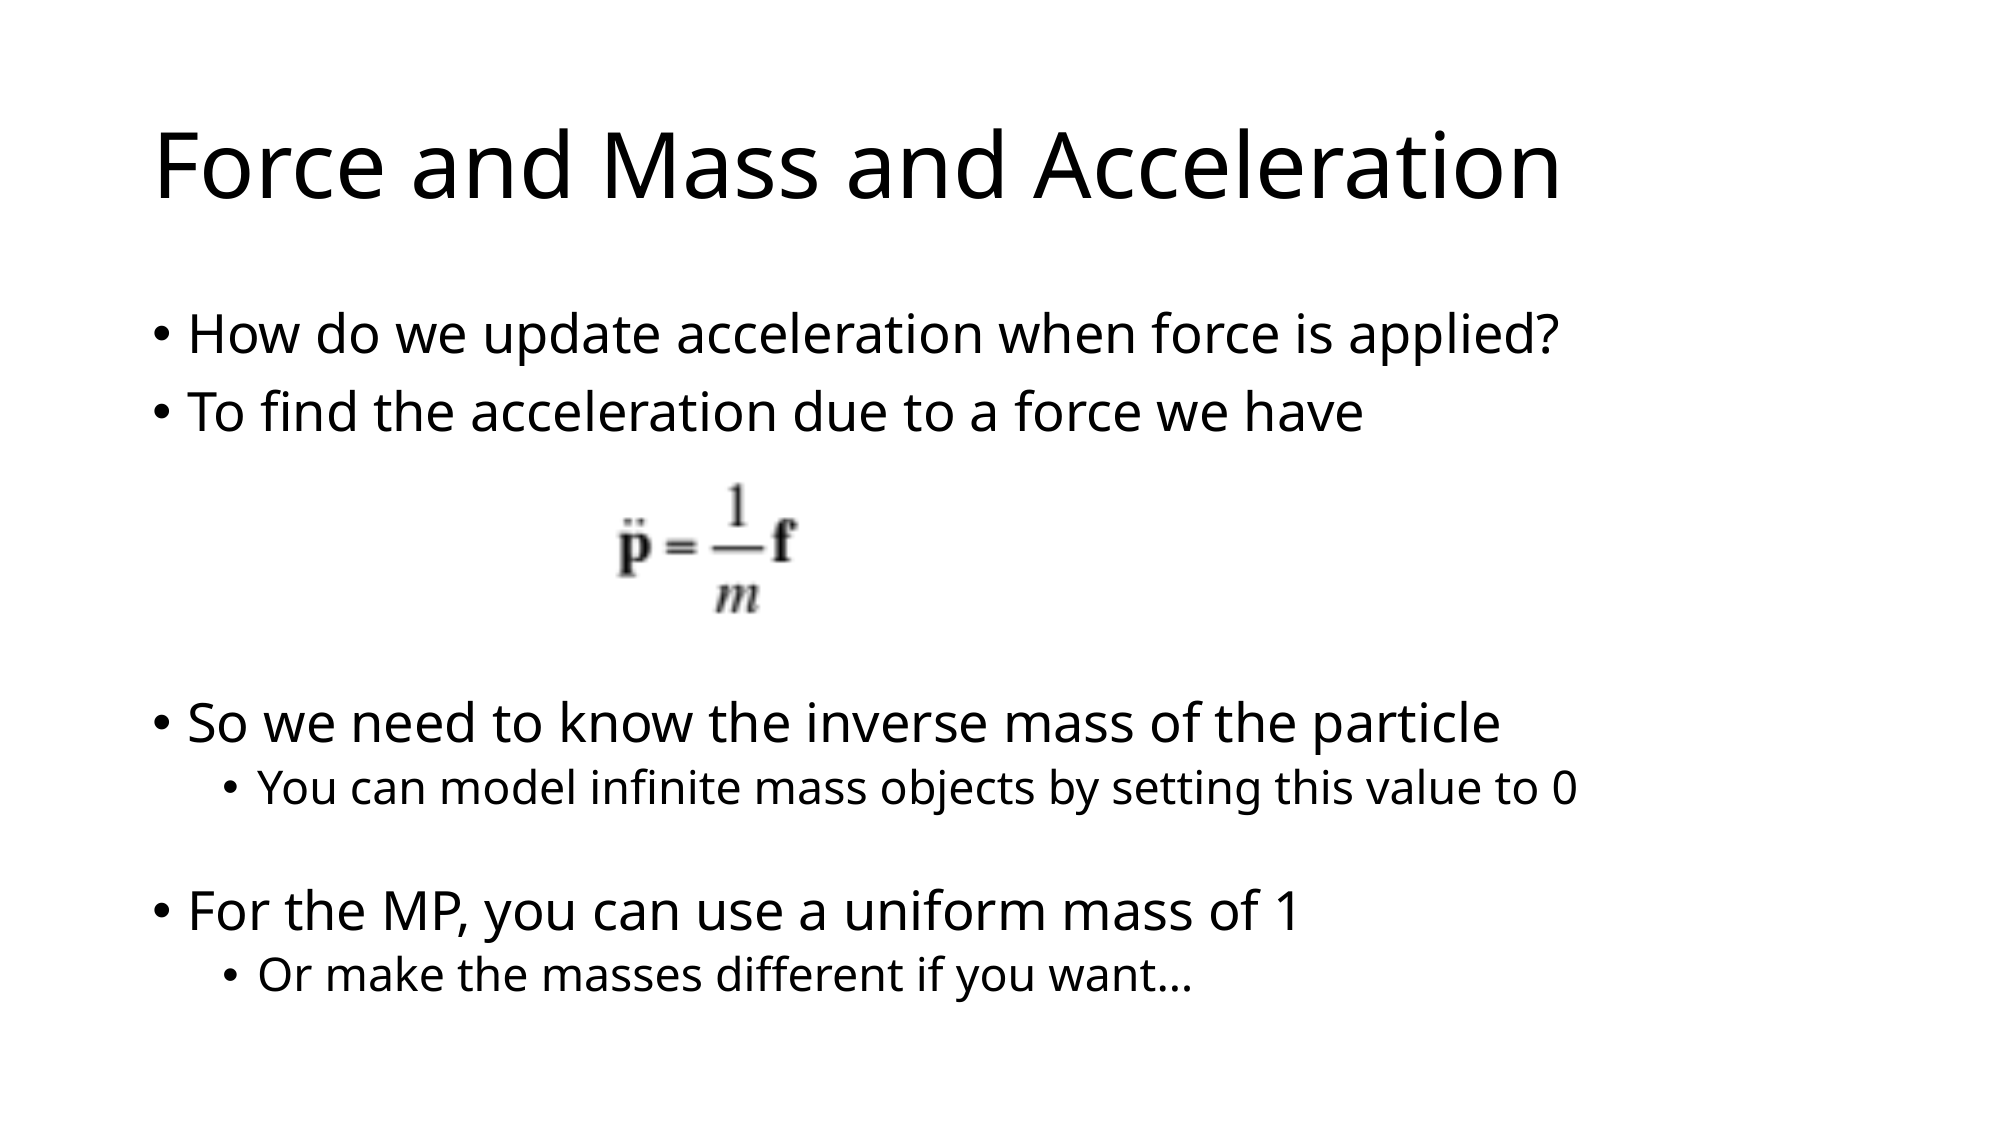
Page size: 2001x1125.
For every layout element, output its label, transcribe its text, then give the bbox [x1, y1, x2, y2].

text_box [610, 465, 804, 619]
list How do we update acceleration when force is applied? To find the acceleration due to a force we have So we need to know the inverse mass of the particle You can model infinite mass objects by setting this value to 0 For the MP, you can use a uniform mass of 1 Or make the masses different if you want… [137, 299, 1863, 1014]
title Force and Mass and Acceleration [137, 59, 1863, 278]
